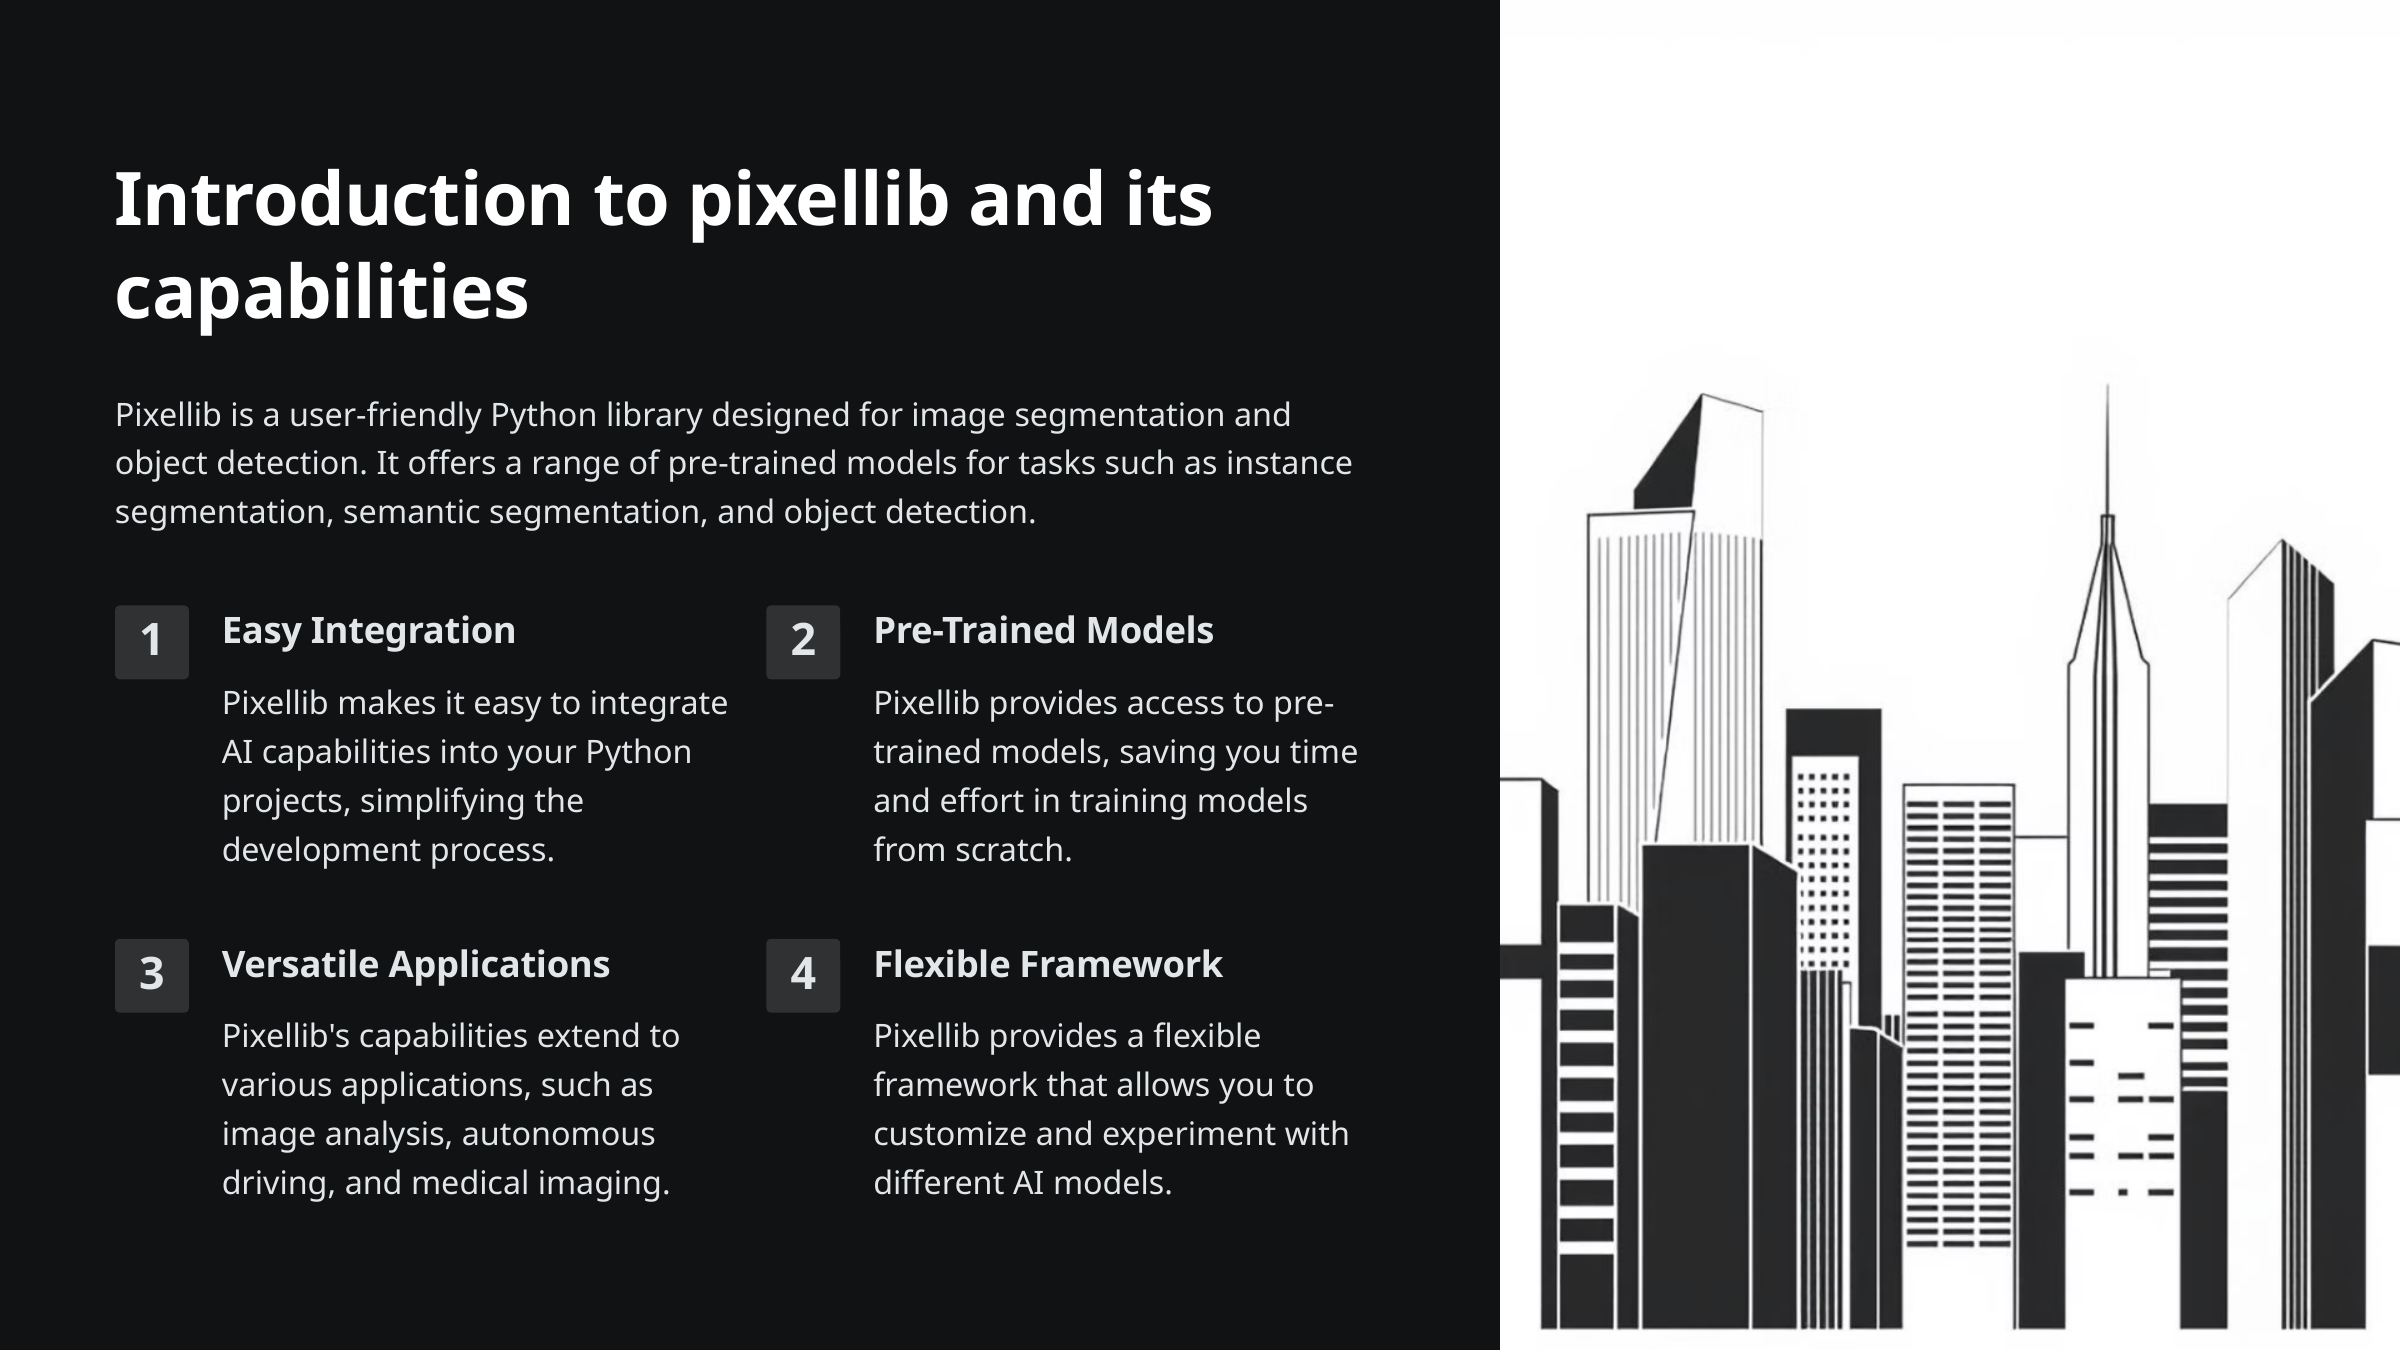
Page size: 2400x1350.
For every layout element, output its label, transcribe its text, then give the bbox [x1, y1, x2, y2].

text_box [115, 938, 189, 1013]
text_box Introduction to pixellib and its capabilities [115, 147, 1385, 335]
text_box Pixellib provides access to pre-trained models, saving you time and effort in training models from scratch. [873, 671, 1385, 869]
text_box Pixellib provides a flexible framework that allows you to customize and experiment with different AI models. [873, 1005, 1385, 1154]
text_box 4 [788, 953, 819, 999]
text_box 3 [138, 953, 166, 999]
text_box Flexible Framework [873, 938, 1253, 986]
text_box 2 [790, 619, 817, 665]
text_box Pixellib makes it easy to integrate AI capabilities into your Python projects, simplifying the development process. [221, 671, 734, 869]
text_box [115, 605, 189, 680]
text_box Pixellib is a user-friendly Python library designed for image segmentation and object detection. It offers a range of pre-trained models for tasks such as instance segmentation, semantic segmentation, and object detection. [115, 383, 1385, 532]
text_box 1 [143, 619, 161, 665]
text_box Easy Integration [221, 605, 596, 653]
text_box Versatile Applications [221, 938, 641, 986]
text_box [766, 938, 841, 1013]
text_box Pixellib's capabilities extend to various applications, such as image analysis, autonomous driving, and medical imaging. [221, 1005, 734, 1203]
picture [1499, 0, 2400, 1350]
text_box [766, 605, 841, 680]
text_box Pre-Trained Models [873, 605, 1247, 653]
